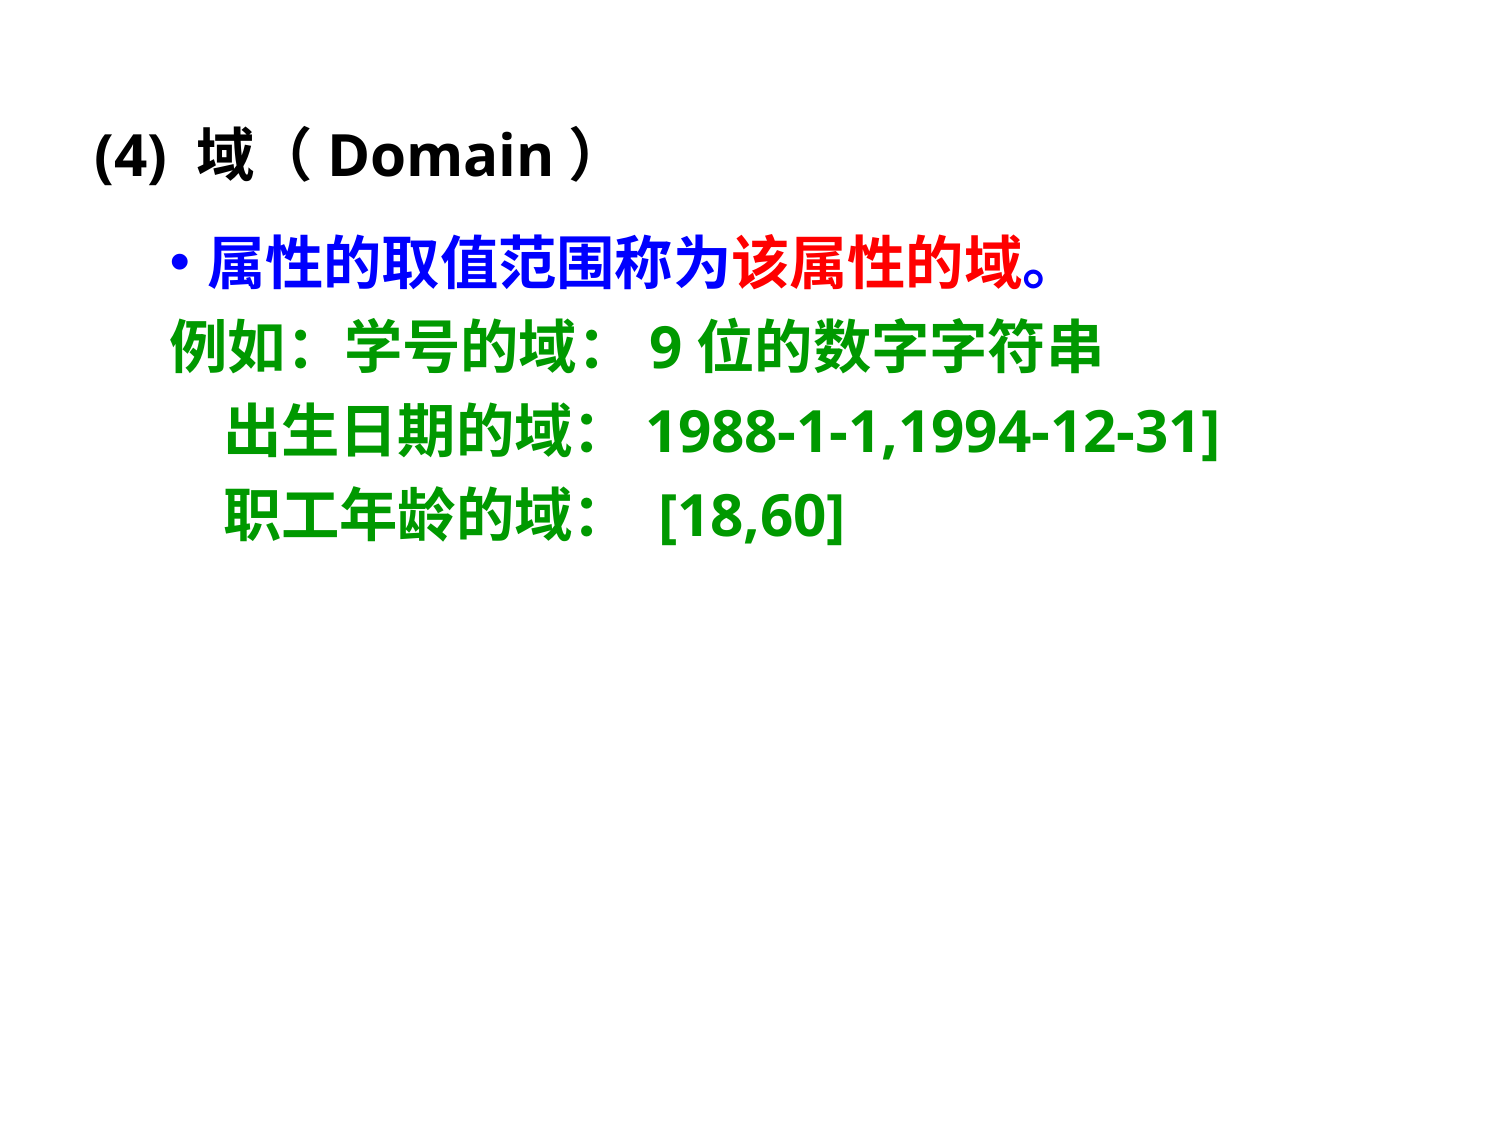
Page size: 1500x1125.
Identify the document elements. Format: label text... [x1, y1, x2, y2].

list (4) 域（Domain） 属性的取值范围称为该属性的域。 例如：学号的域：9位的数字字符串 出生日期的域：1988-1-1,1994-12-31] 职工年龄的域： [18,60] [79, 89, 1374, 895]
